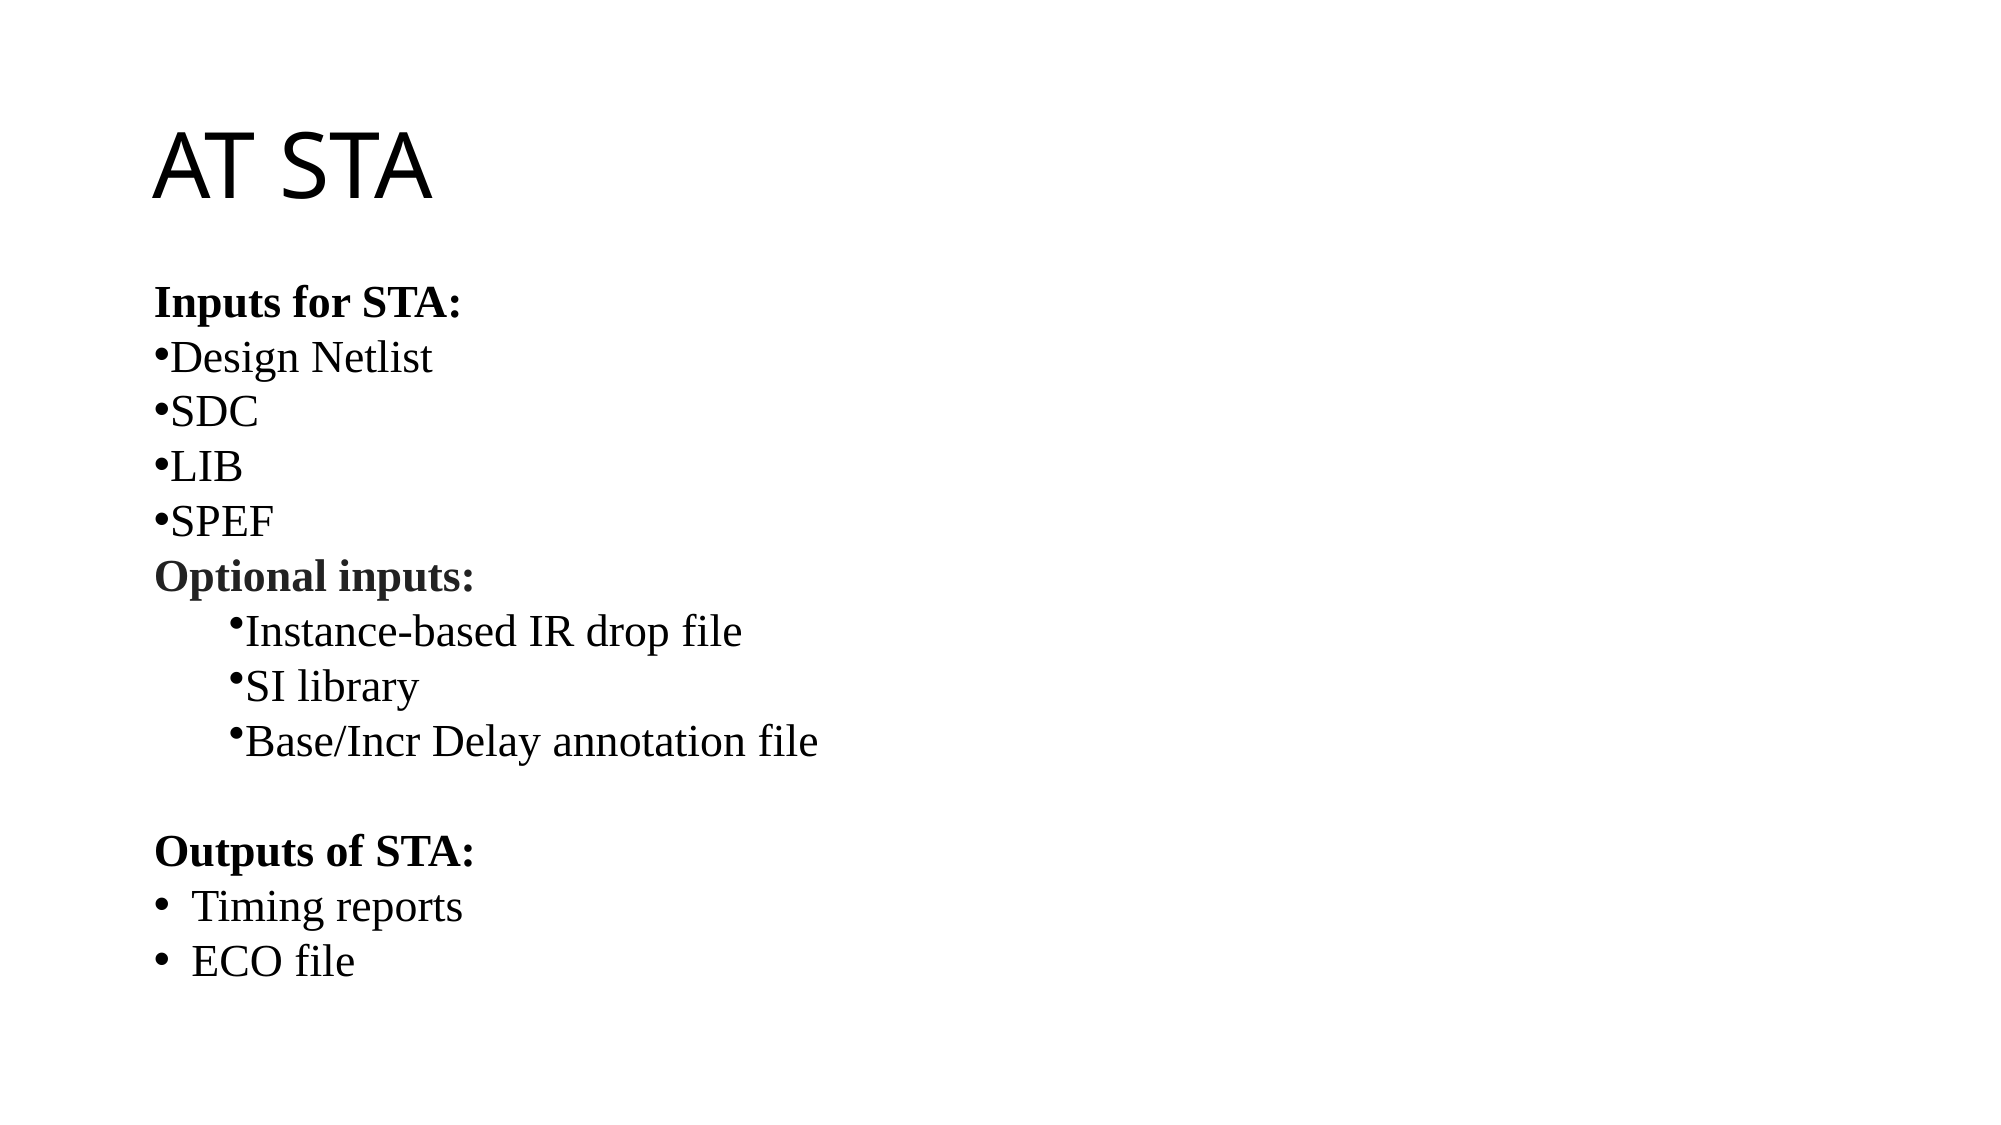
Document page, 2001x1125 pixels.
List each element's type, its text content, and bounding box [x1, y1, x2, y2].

title AT STA [137, 59, 1863, 278]
list Inputs for STA: Design Netlist SDC LIB SPEF Optional inputs: Instance-based IR drop file SI library Base/Incr Delay annotation file Outputs of STA: Timing reports ECO file [114, 271, 1388, 986]
